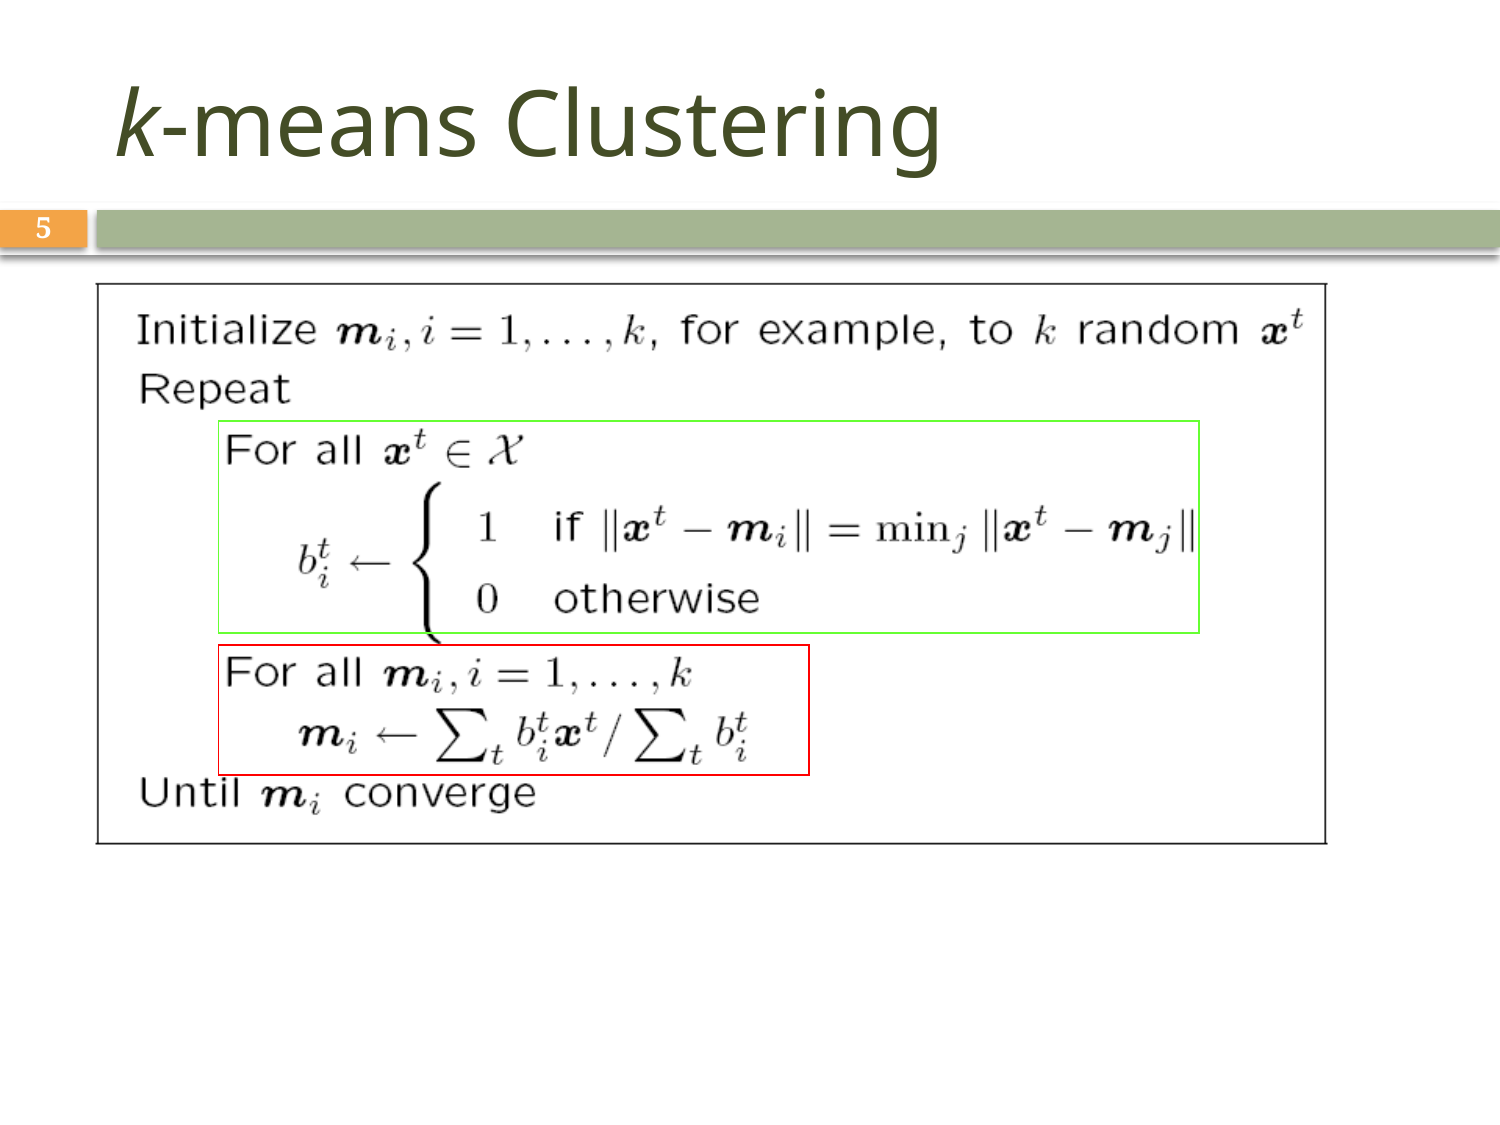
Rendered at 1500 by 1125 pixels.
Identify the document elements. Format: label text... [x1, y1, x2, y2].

slide_number 5 [0, 208, 88, 249]
title k-means Clustering [100, 42, 1451, 197]
picture [88, 273, 1331, 852]
